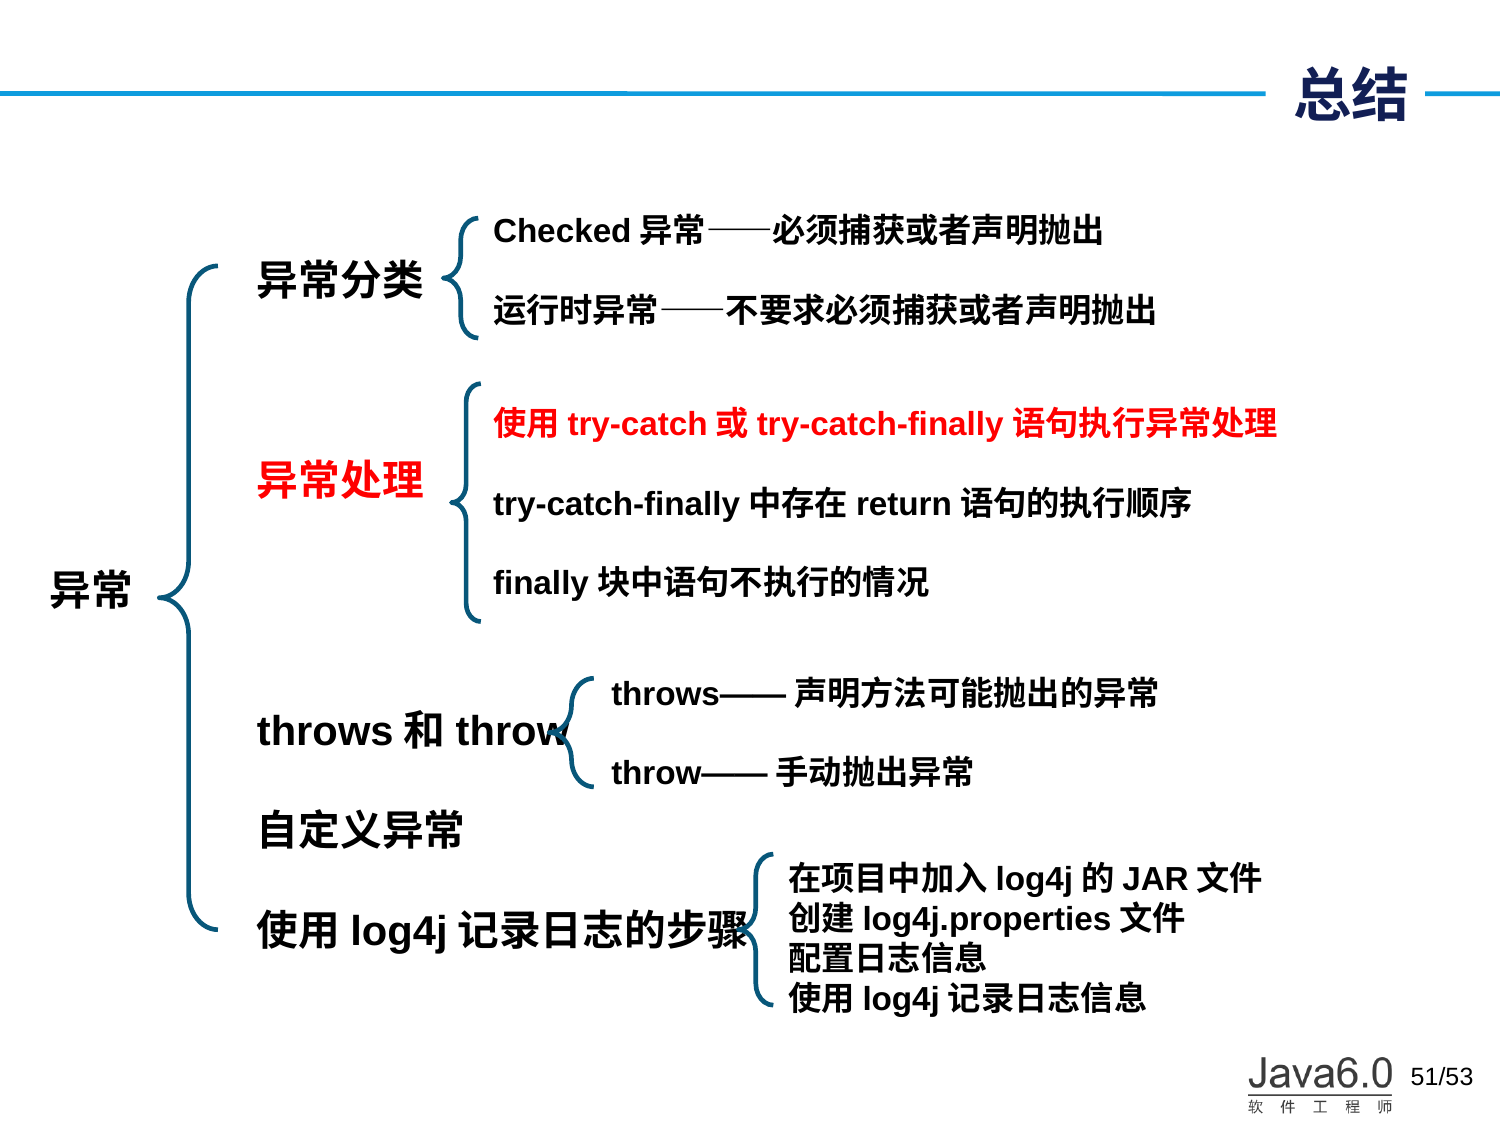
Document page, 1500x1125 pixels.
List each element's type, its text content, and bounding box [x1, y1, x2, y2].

text_box Checked异常——必须捕获或者声明抛出 运行时异常——不要求必须捕获或者声明抛出 [478, 201, 1395, 377]
text_box 异常分类 异常处理 throws和throw 自定义异常 使用log4j记录日志的步骤 程序开发 [242, 246, 829, 1125]
text_box 异常 [0, 555, 183, 621]
text_box [443, 218, 478, 339]
text_box [738, 854, 773, 1006]
title 总结 [1265, 45, 1425, 141]
text_box 在项目中加入log4j的JAR文件 创建log4j.properties文件 配置日志信息 使用log4j记录日志信息 [773, 850, 1500, 1125]
text_box 使用try-catch或try-catch-finally语句执行异常处理 try-catch-finally中存在return语句的执行顺序 finally块中语句不执行的情况 [478, 394, 1379, 689]
text_box [549, 678, 594, 787]
slide_number /53 [1138, 1053, 1489, 1114]
text_box throws——声明方法可能抛出的异常 throw——手动抛出异常 [596, 664, 1497, 879]
text_box [159, 265, 218, 930]
text_box [451, 383, 481, 622]
